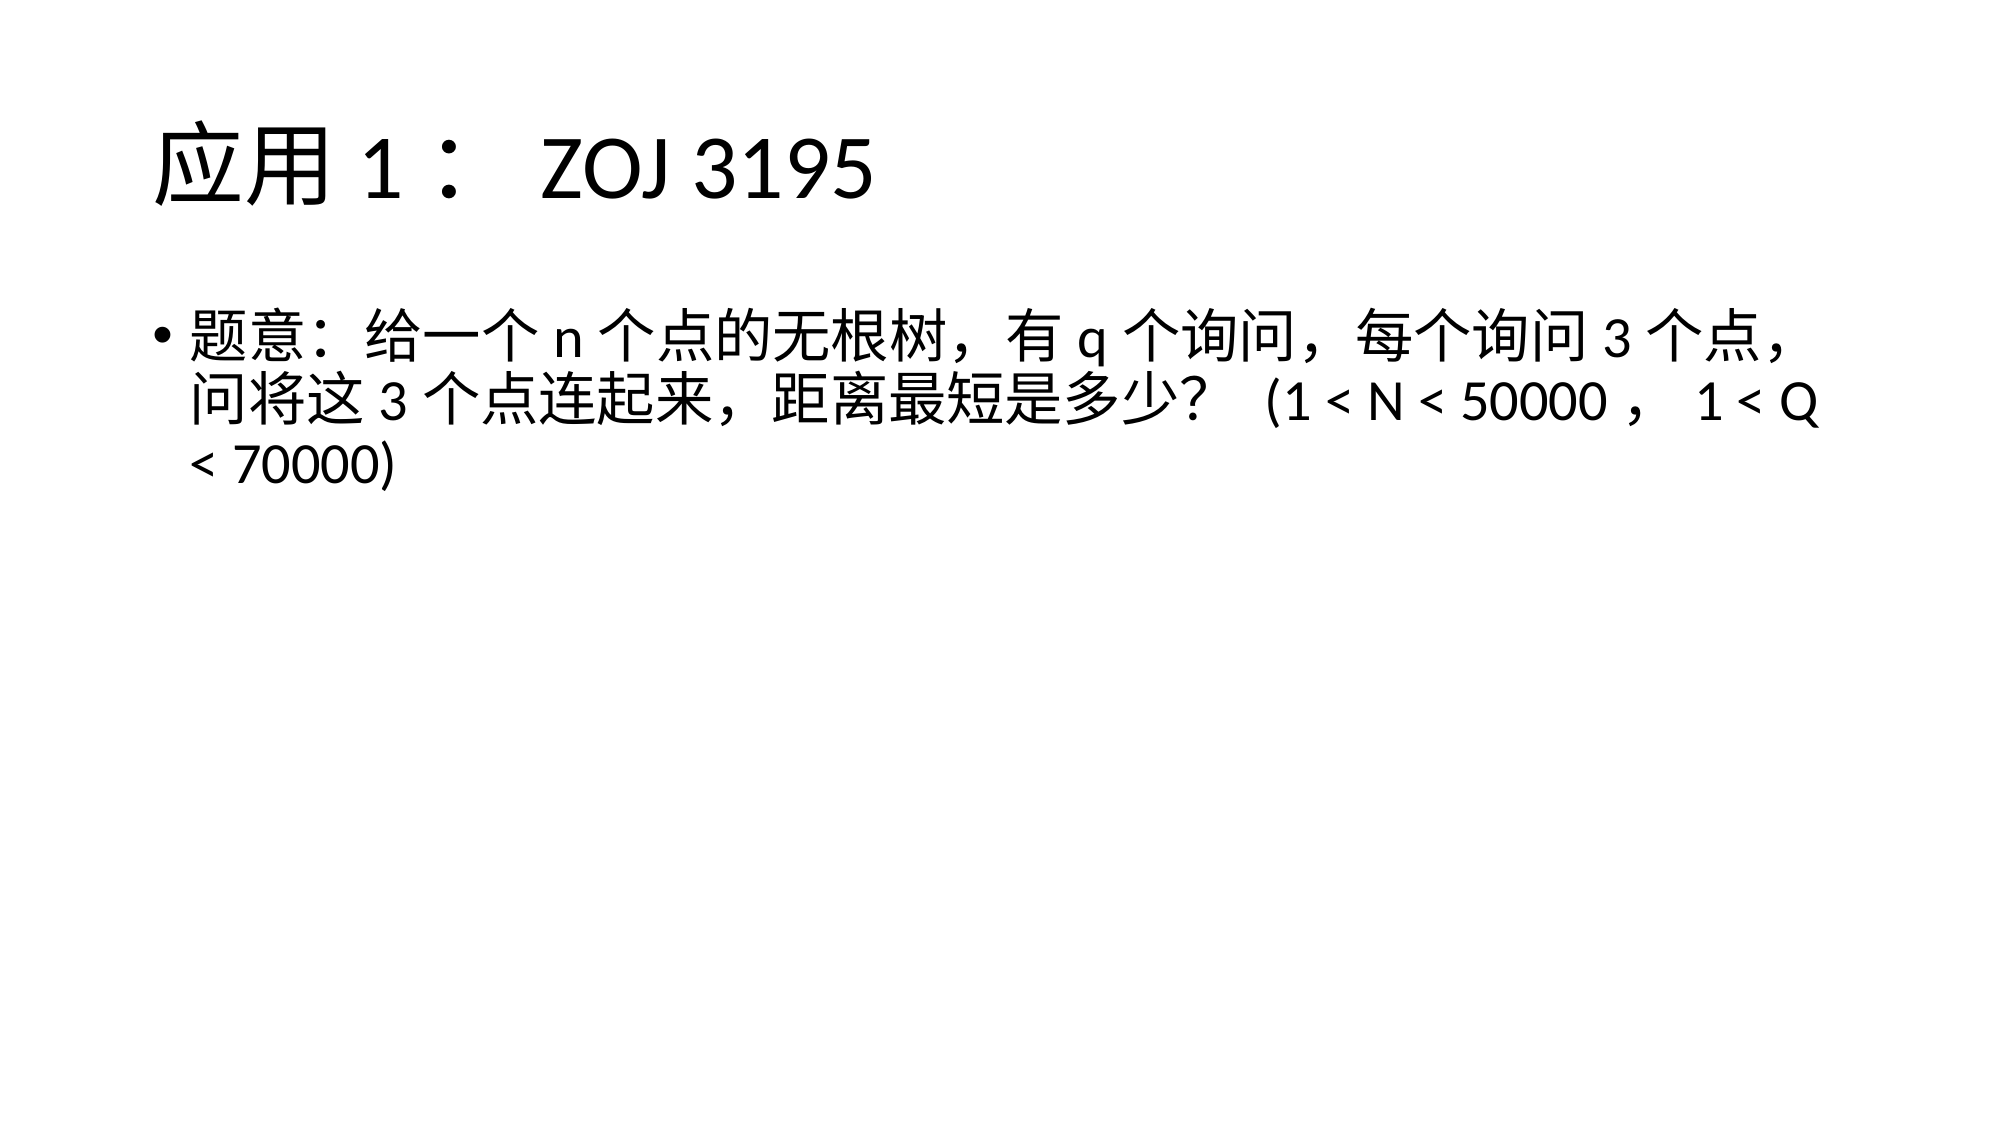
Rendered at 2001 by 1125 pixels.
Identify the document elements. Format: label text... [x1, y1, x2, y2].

list 题意：给一个n个点的无根树，有q个询问，每个询问3个点，问将这3个点连起来，距离最短是多少？ (1 < N < 50000，1 < Q < 70000) [137, 299, 1863, 1014]
title 应用1：ZOJ 3195 [137, 59, 1863, 278]
